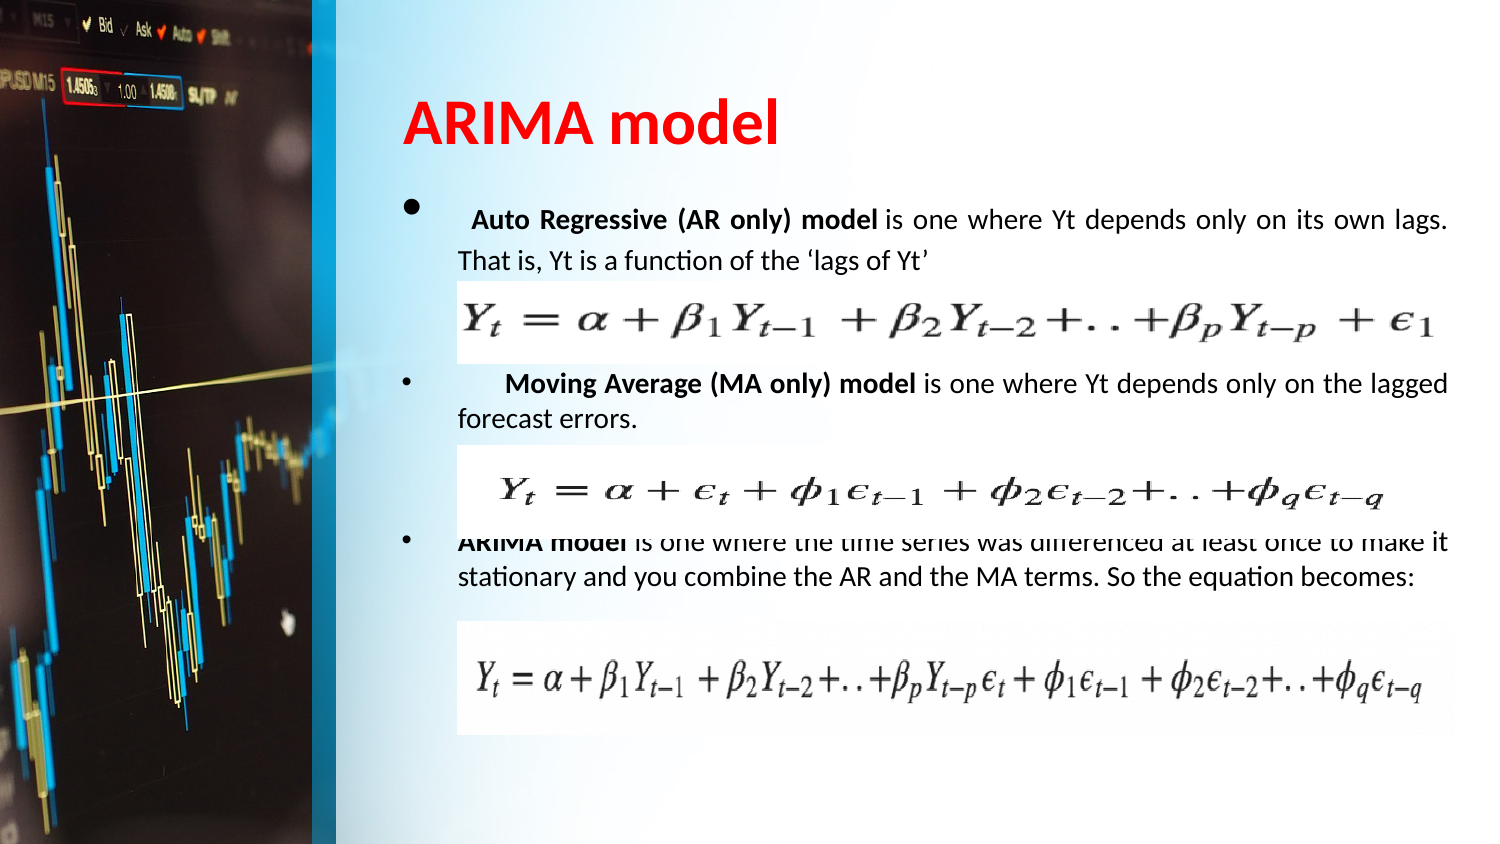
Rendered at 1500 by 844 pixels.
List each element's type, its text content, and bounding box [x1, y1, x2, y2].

title ARIMA model [374, 71, 1452, 166]
picture [0, 0, 1500, 844]
list Auto Regressive (AR only) model is one where Yt depends only on its own lags. That is, Yt is a function of the ‘lags of Yt’ Moving Average (MA only) model is one where Yt depends only on the lagged forecast errors. ARIMA model is one where the time series was differenced at least once to make it stationary and you combine the AR and the MA terms. So the equation becomes: [386, 164, 1464, 740]
